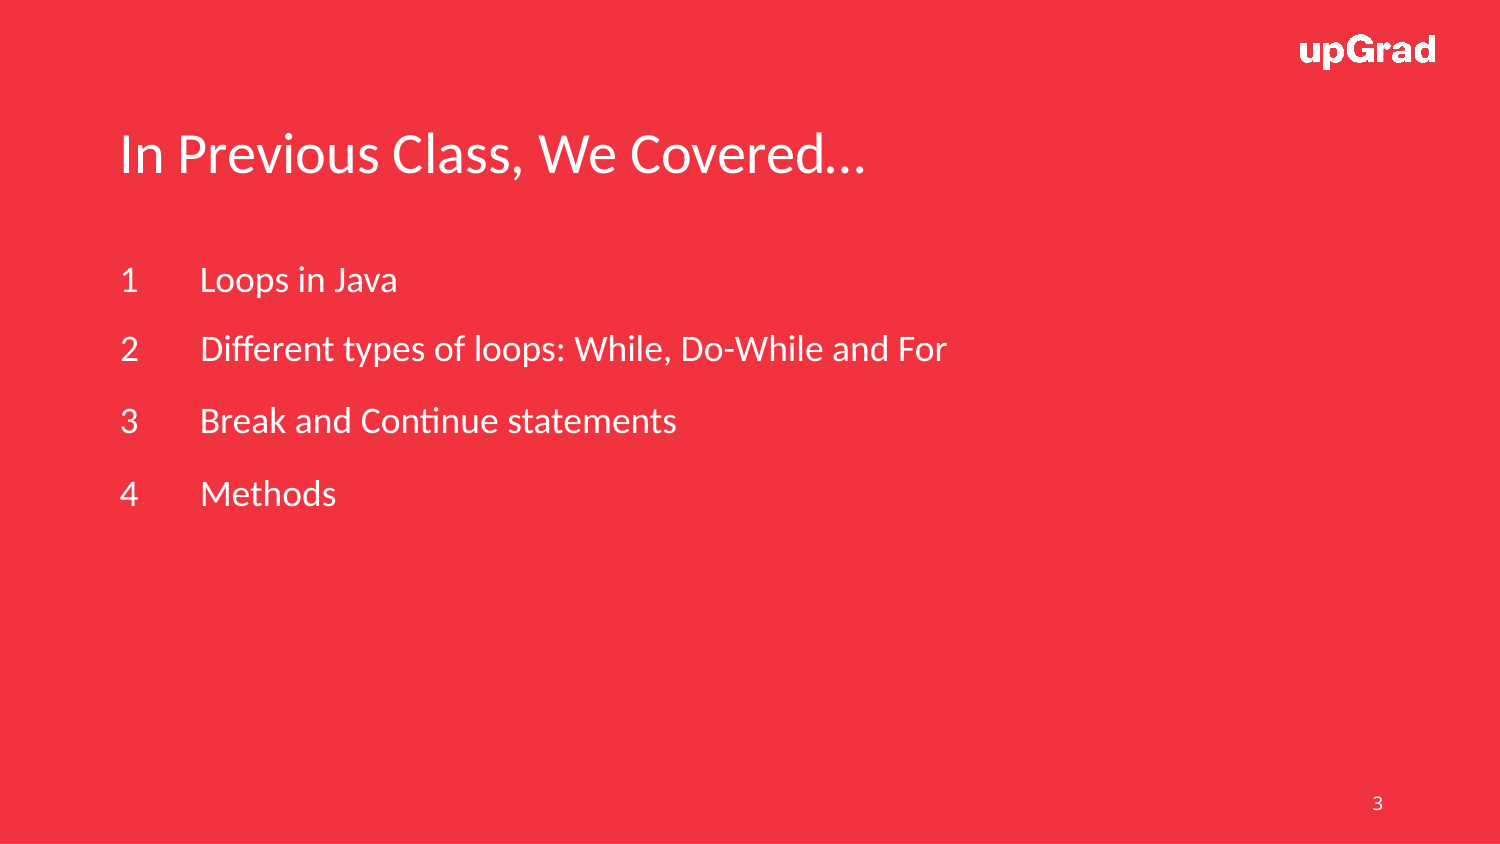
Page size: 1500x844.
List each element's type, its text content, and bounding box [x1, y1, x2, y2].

text_box Loops in Java [184, 247, 1250, 308]
text_box 3 [104, 388, 184, 450]
text_box 1 [104, 247, 184, 308]
slide_number ‹#› [1060, 782, 1399, 827]
text_box Different types of loops: While, Do-While and For [185, 316, 1399, 378]
picture [1300, 34, 1435, 70]
text_box In Previous Class, We Covered… [104, 107, 1049, 194]
text_box Methods [184, 461, 1334, 522]
text_box 4 [104, 461, 184, 522]
text_box Break and Continue statements [184, 388, 1398, 450]
text_box 2 [105, 316, 185, 378]
